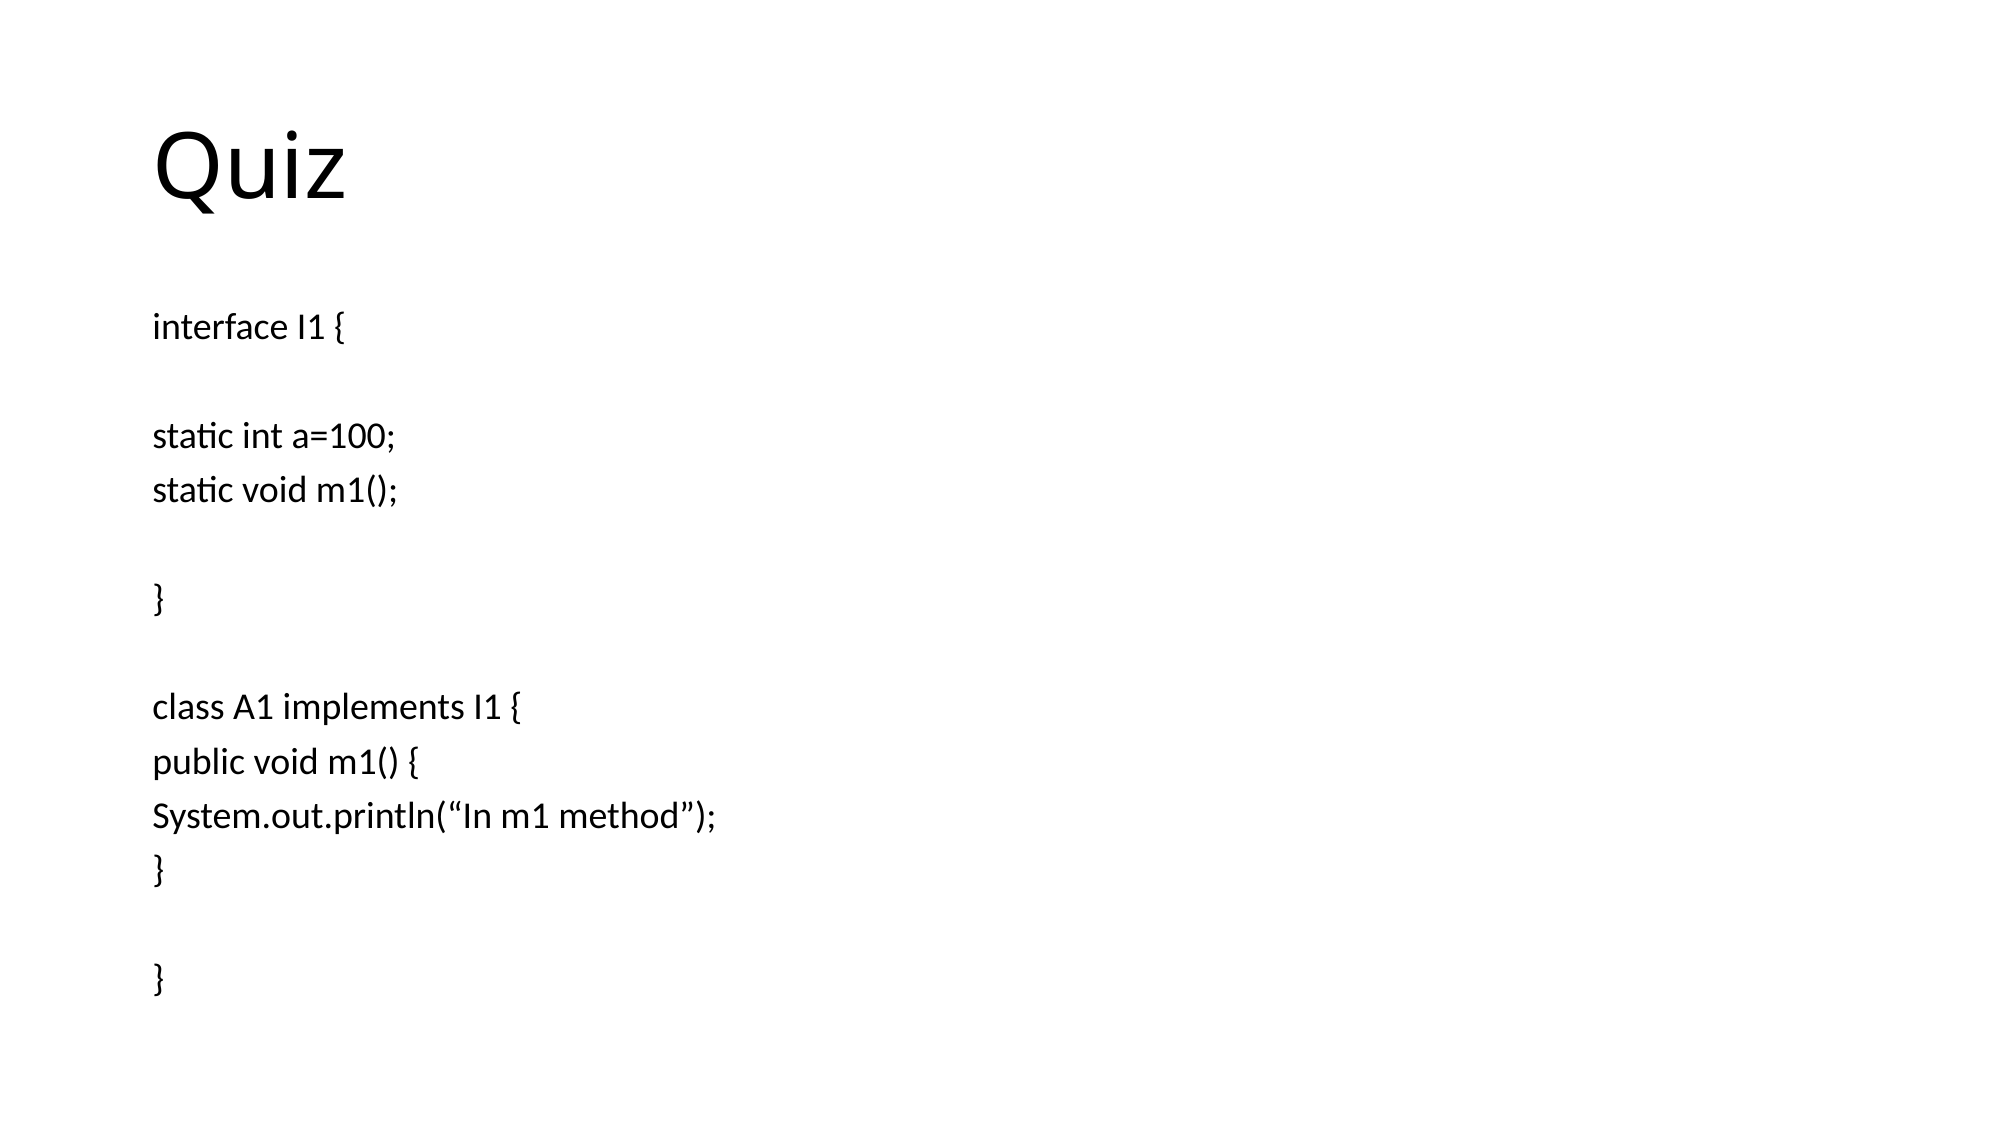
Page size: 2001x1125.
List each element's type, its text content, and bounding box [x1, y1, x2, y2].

title Quiz [137, 59, 1863, 278]
list interface I1 { static int a=100; static void m1(); } class A1 implements I1 { public void m1() { System.out.println(“In m1 method”); } } [137, 299, 1863, 1014]
